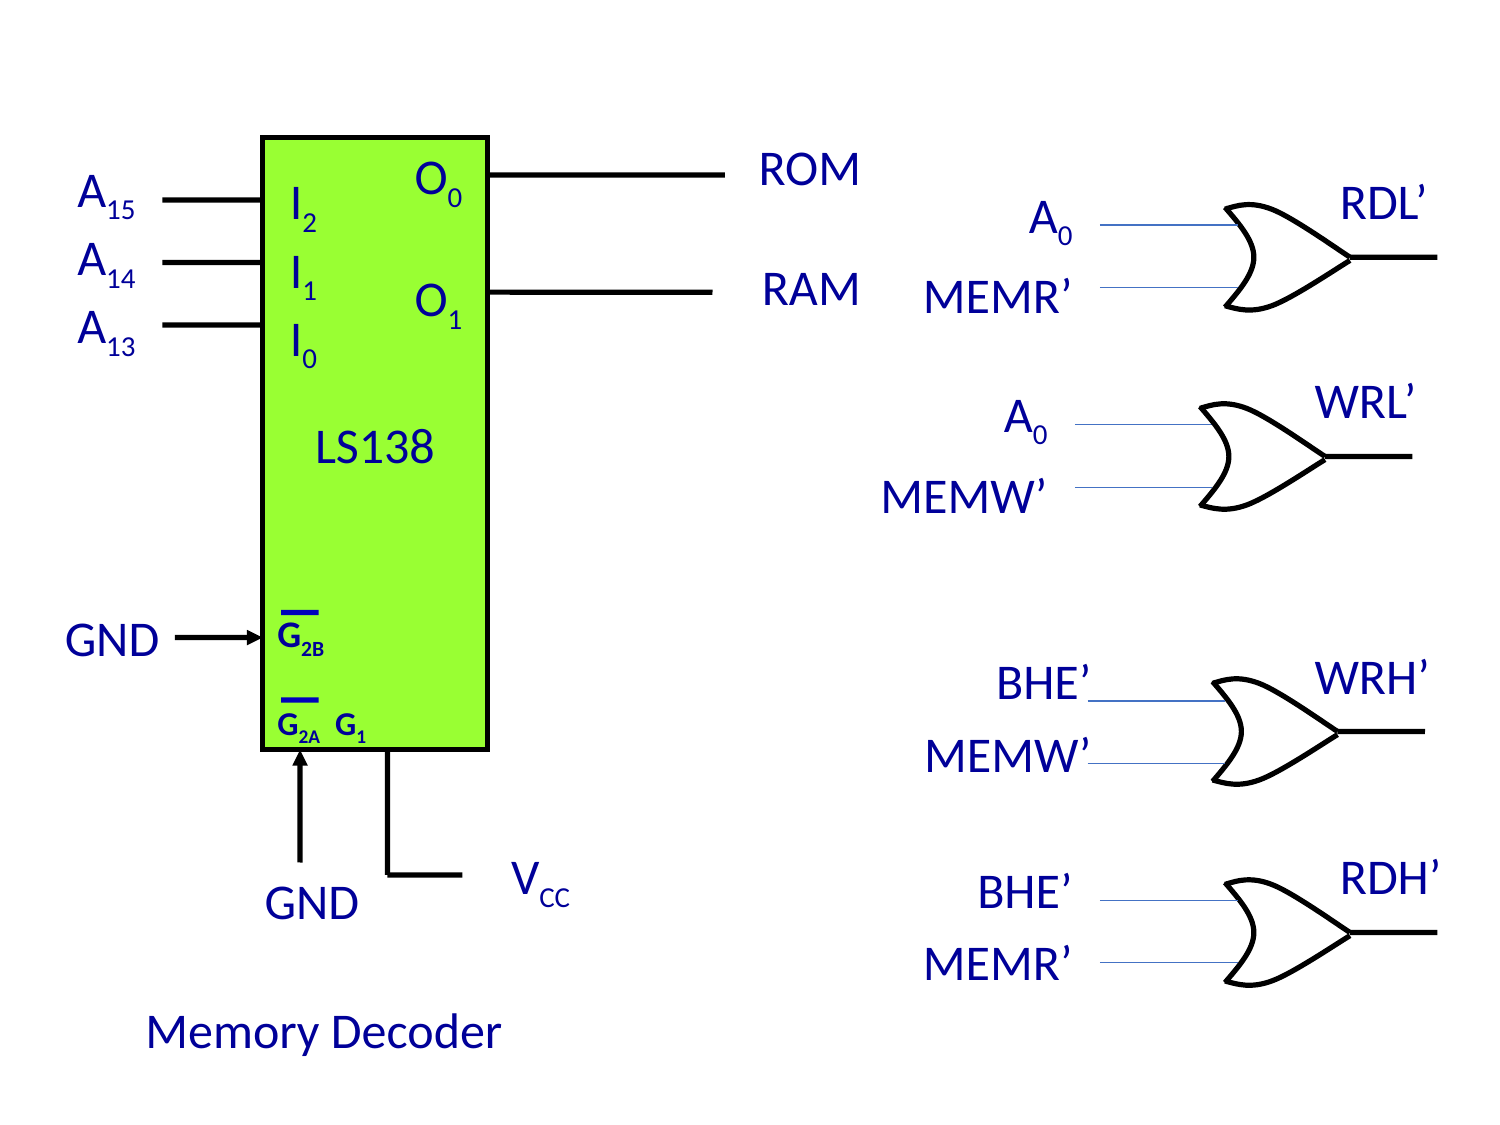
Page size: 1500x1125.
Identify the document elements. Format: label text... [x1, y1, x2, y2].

text_box [217, 631, 262, 644]
text_box RDH’ [1324, 837, 1488, 913]
text_box [1212, 734, 1338, 785]
text_box O1 [399, 259, 488, 343]
text_box A0 MEMR’ [862, 175, 1088, 332]
text_box RDL’ [1324, 162, 1488, 238]
text_box GND [249, 862, 400, 938]
text_box G2B [262, 602, 375, 669]
text_box GND [50, 599, 217, 674]
text_box [1224, 210, 1254, 305]
text_box I2 I1 I0 [274, 162, 338, 382]
text_box [1224, 204, 1350, 258]
text_box [293, 755, 307, 862]
text_box A15A14A13 [62, 149, 175, 370]
text_box G2A G1 [262, 694, 475, 755]
text_box WRH’ [1299, 636, 1463, 712]
text_box O0 [399, 137, 550, 221]
text_box A0 MEMW’ [837, 374, 1063, 531]
text_box BHE’ MEMR’ [862, 850, 1088, 999]
text_box [1200, 459, 1326, 510]
text_box VCC [496, 837, 725, 921]
text_box [1200, 409, 1229, 504]
text_box [1200, 403, 1325, 457]
text_box [1224, 885, 1254, 980]
text_box BHE’ MEMW’ [893, 642, 1107, 790]
text_box Memory Decoder [130, 991, 779, 1067]
text_box [1212, 684, 1242, 779]
text_box [1224, 935, 1351, 986]
text_box LS138 [262, 137, 488, 750]
text_box RAM [747, 248, 862, 324]
text_box [1224, 879, 1350, 933]
text_box WRL’ [1299, 361, 1463, 437]
text_box ROM [743, 128, 988, 204]
text_box [1224, 260, 1351, 311]
text_box [1212, 678, 1337, 732]
